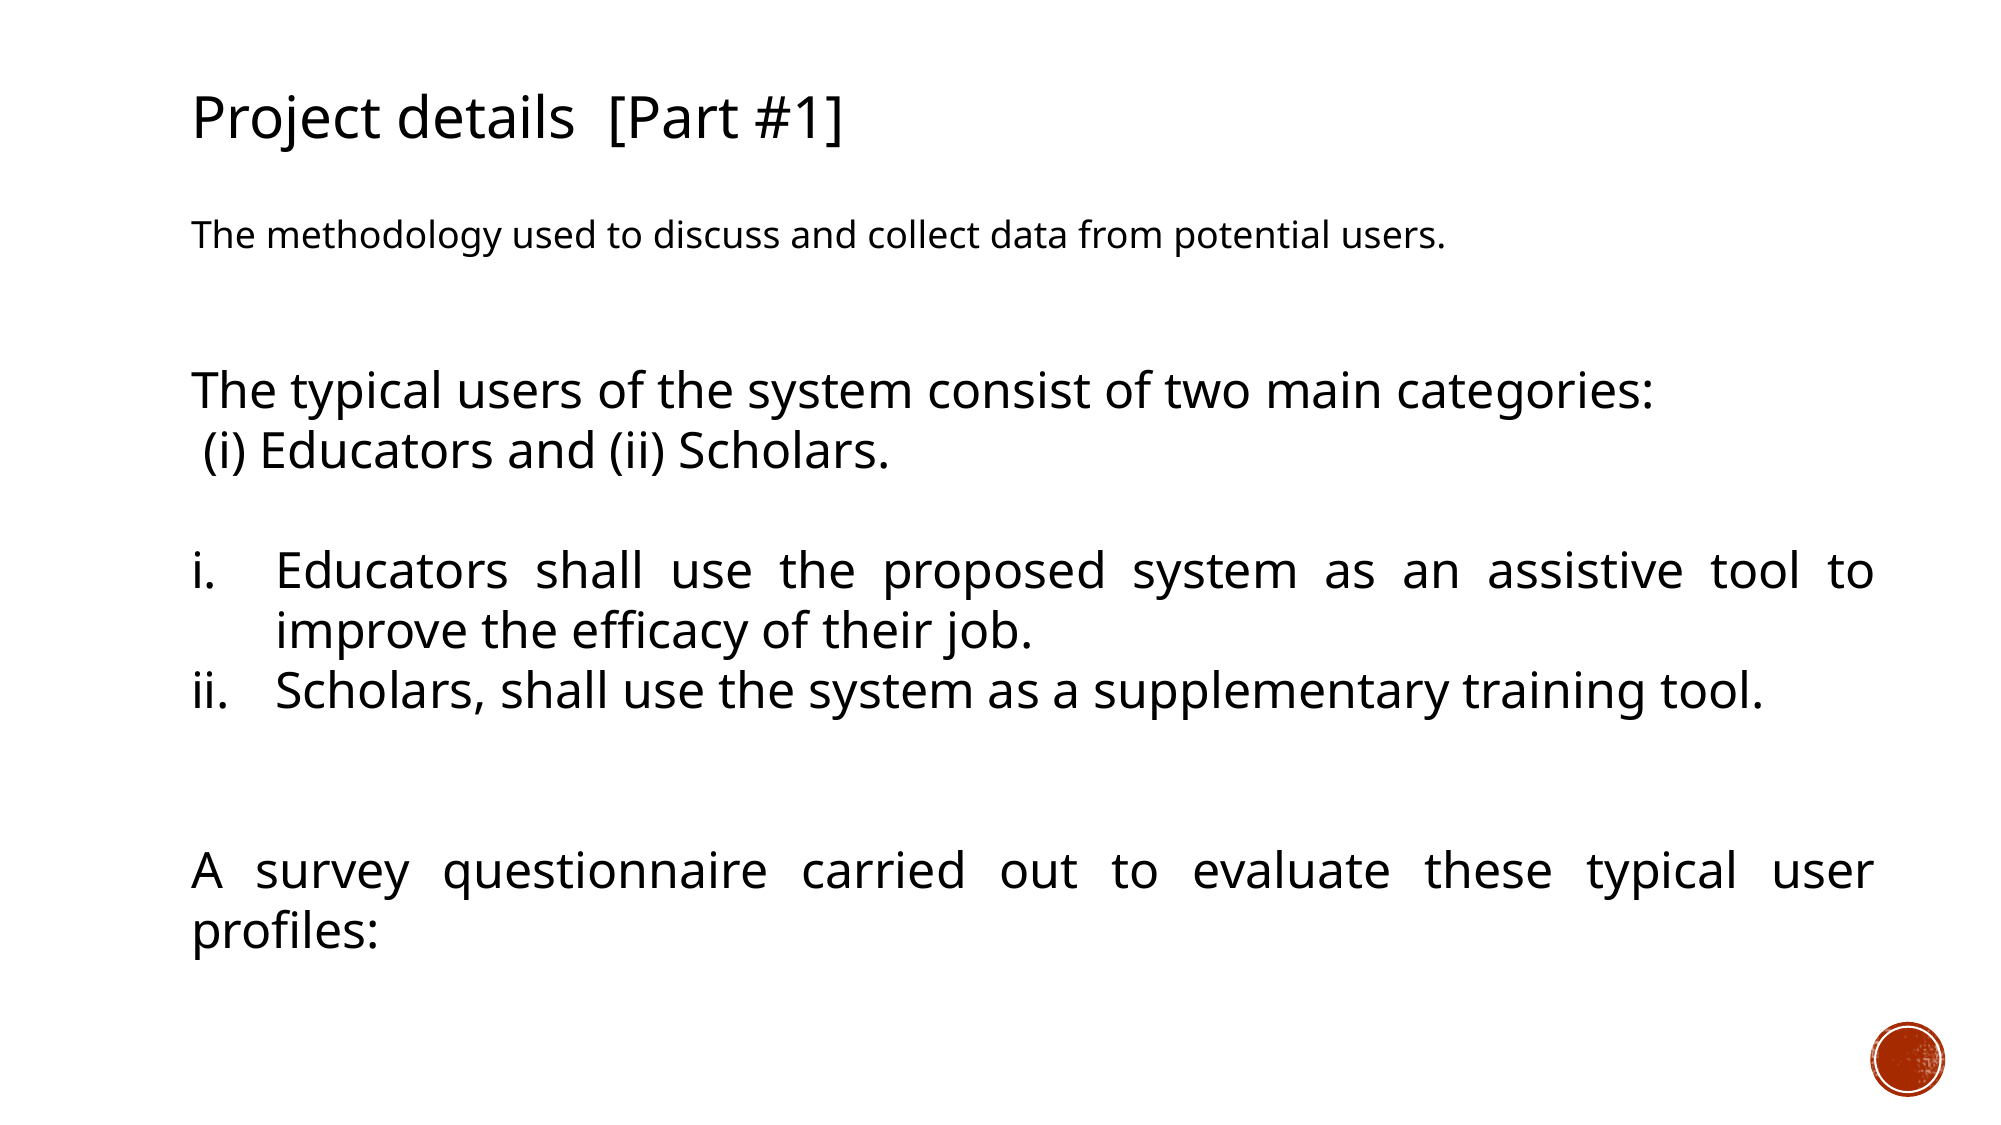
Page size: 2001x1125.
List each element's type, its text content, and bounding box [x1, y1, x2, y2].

text_box The typical users of the system consist of two main categories: (i) Educators and (ii) Scholars. Educators shall use the proposed system as an assistive tool to improve the efficacy of their job. Scholars, shall use the system as a supplementary training tool. A survey questionnaire carried out to evaluate these typical user profiles: [176, 350, 1892, 966]
text_box Project details [Part #1] [176, 72, 1512, 203]
text_box The methodology used to discuss and collect data from potential users. [176, 203, 1573, 264]
